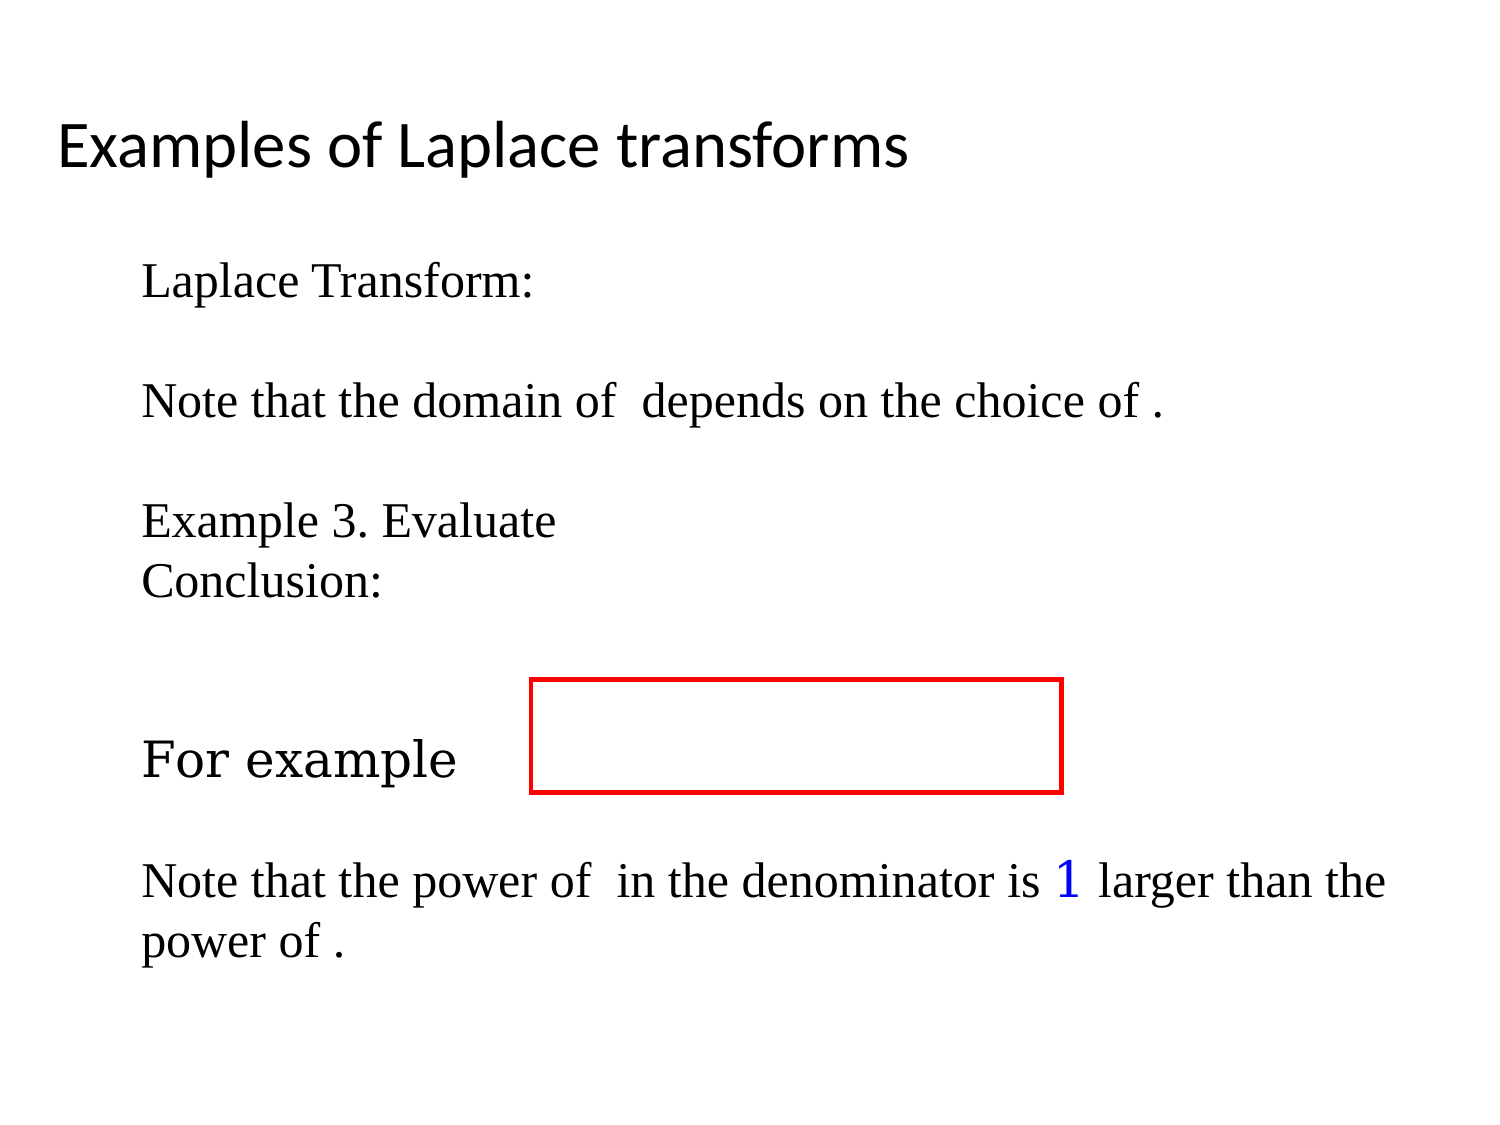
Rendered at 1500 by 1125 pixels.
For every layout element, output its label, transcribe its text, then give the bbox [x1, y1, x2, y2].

text_box [530, 678, 1062, 794]
text_box Examples of Laplace transforms [42, 93, 1404, 188]
